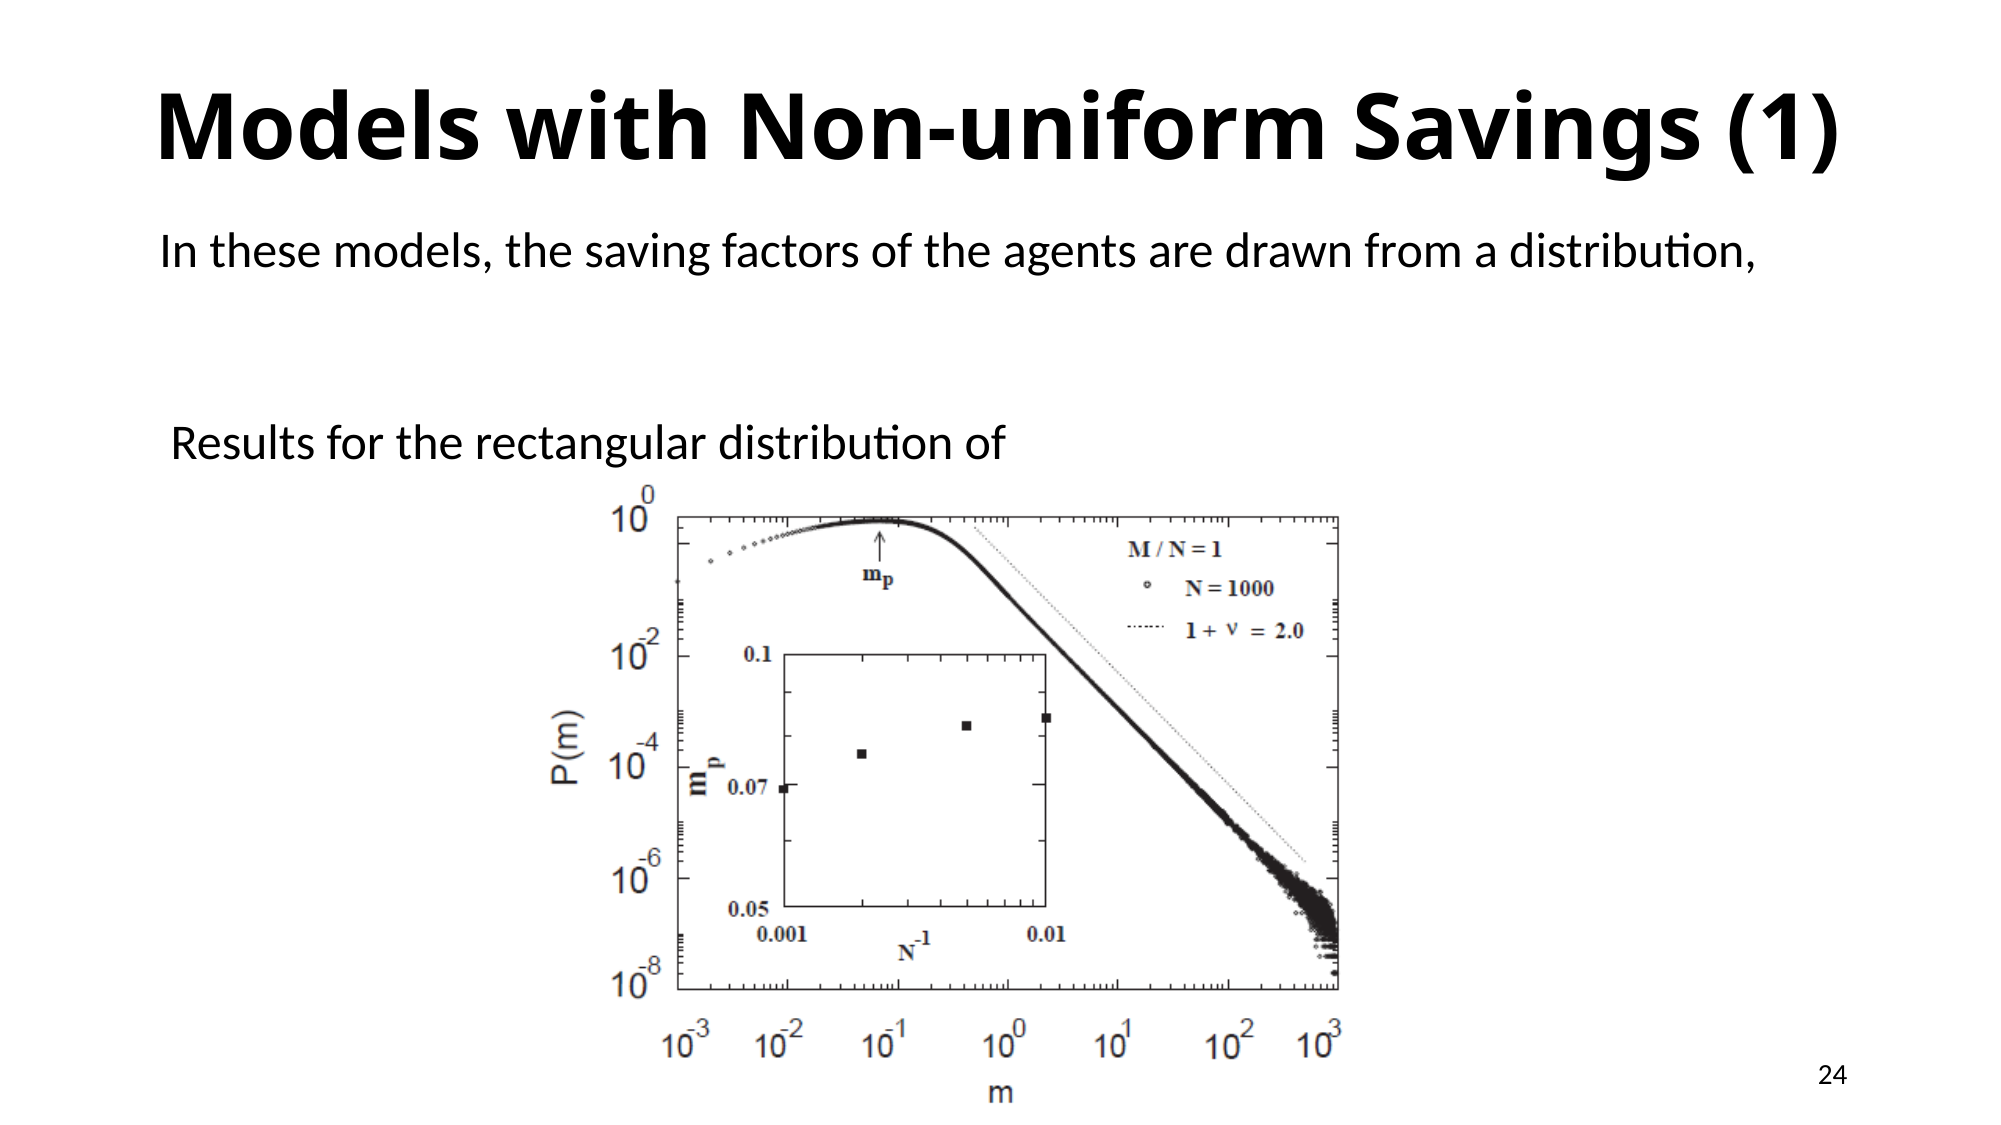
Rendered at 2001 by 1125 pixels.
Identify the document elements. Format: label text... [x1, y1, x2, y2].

title Models with Non-uniform Savings (1) [73, 21, 1922, 239]
picture [521, 468, 1361, 1125]
slide_number 24 [1412, 1042, 1863, 1103]
